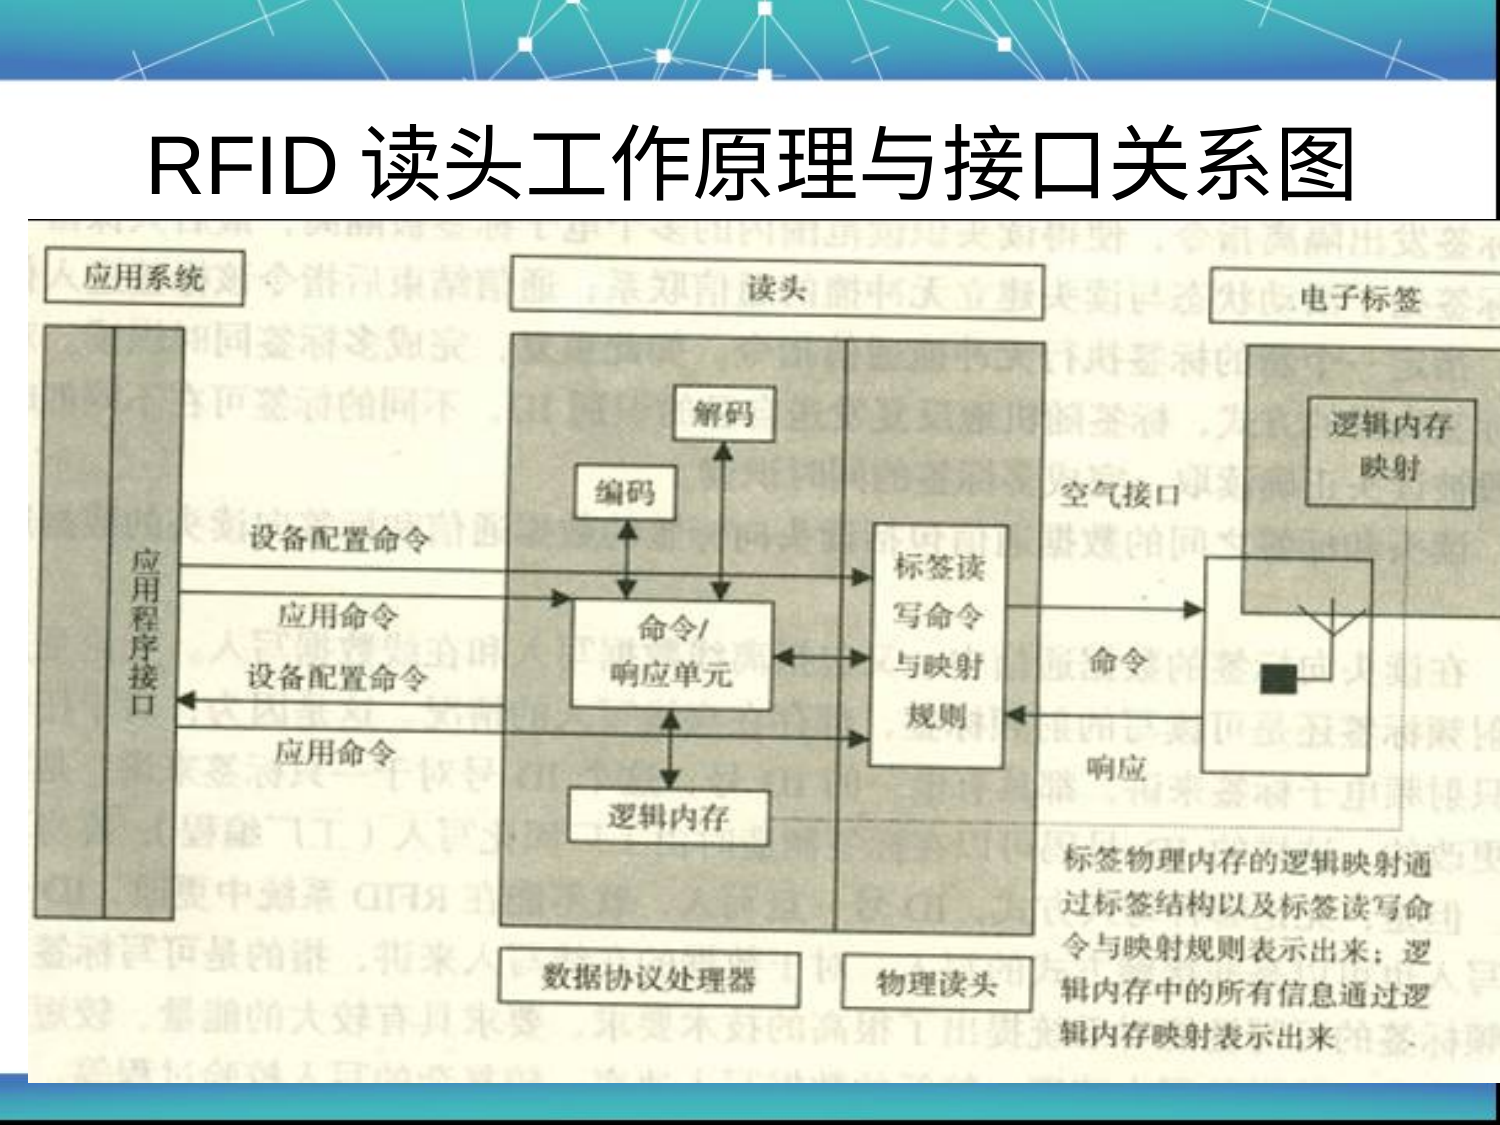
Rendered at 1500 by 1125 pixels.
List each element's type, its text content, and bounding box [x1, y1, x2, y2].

title RFID读头工作原理与接口关系图 [76, 101, 1428, 217]
slide_number / 48 [1074, 1092, 1425, 1103]
picture [0, 0, 1500, 1125]
